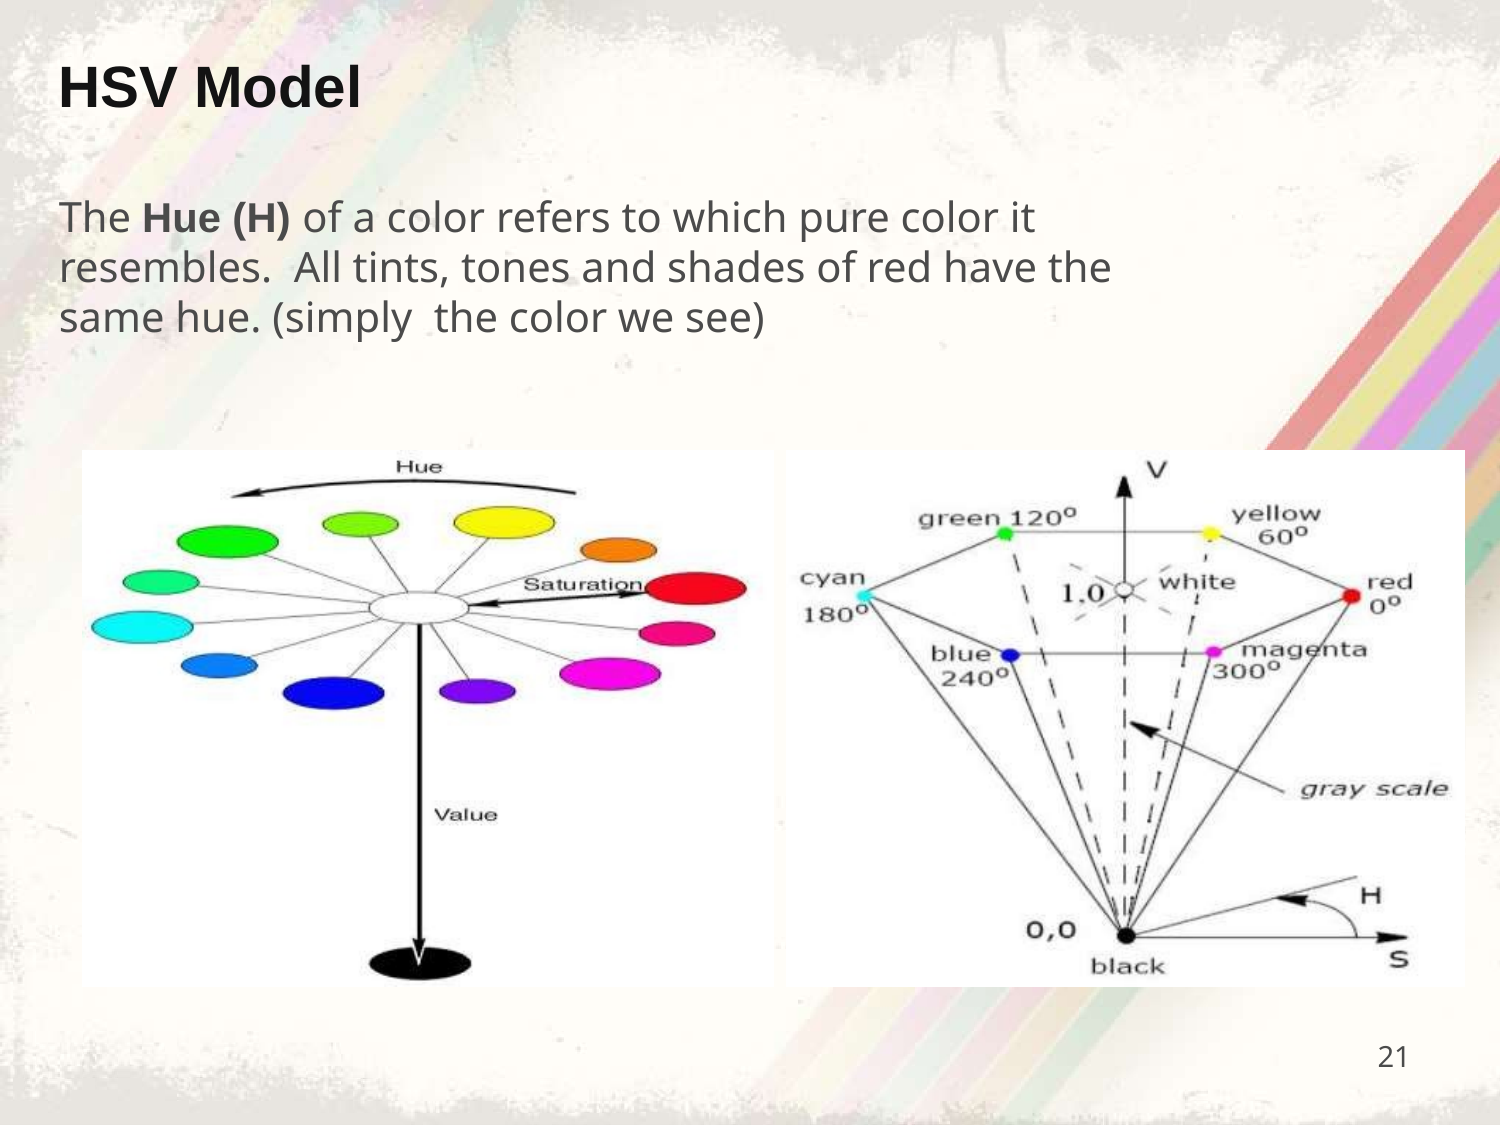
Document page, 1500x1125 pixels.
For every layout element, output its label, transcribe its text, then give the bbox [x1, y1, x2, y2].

text_box The Hue (H) of a color refers to which pure color it resembles. All tints, tones and shades of red have the same hue. (simply the color we see) [56, 188, 1202, 341]
text_box HSV Model [56, 46, 365, 119]
picture [0, 0, 1500, 1125]
slide_number ‹#› [1371, 1031, 1417, 1125]
